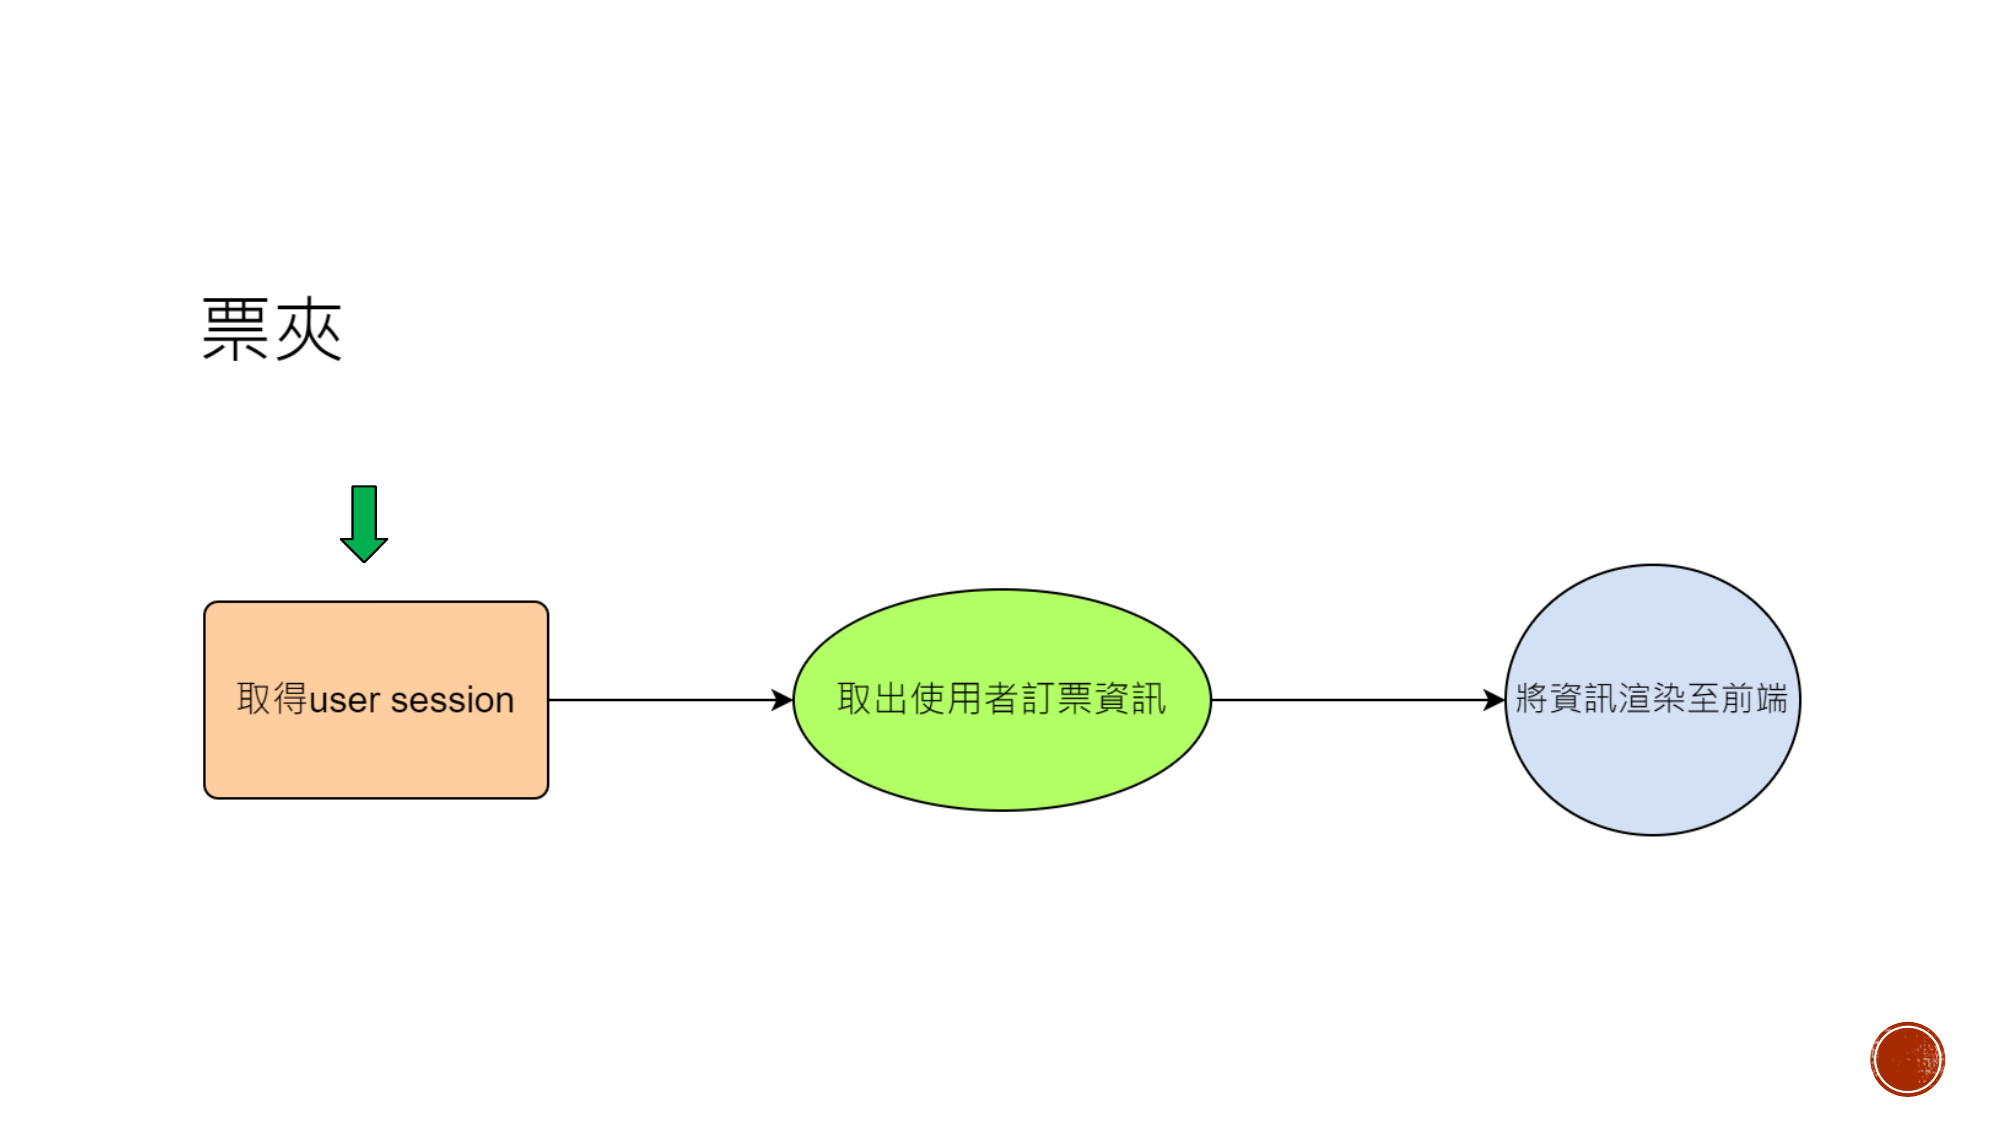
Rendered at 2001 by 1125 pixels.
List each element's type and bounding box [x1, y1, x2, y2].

list [138, 228, 1861, 896]
